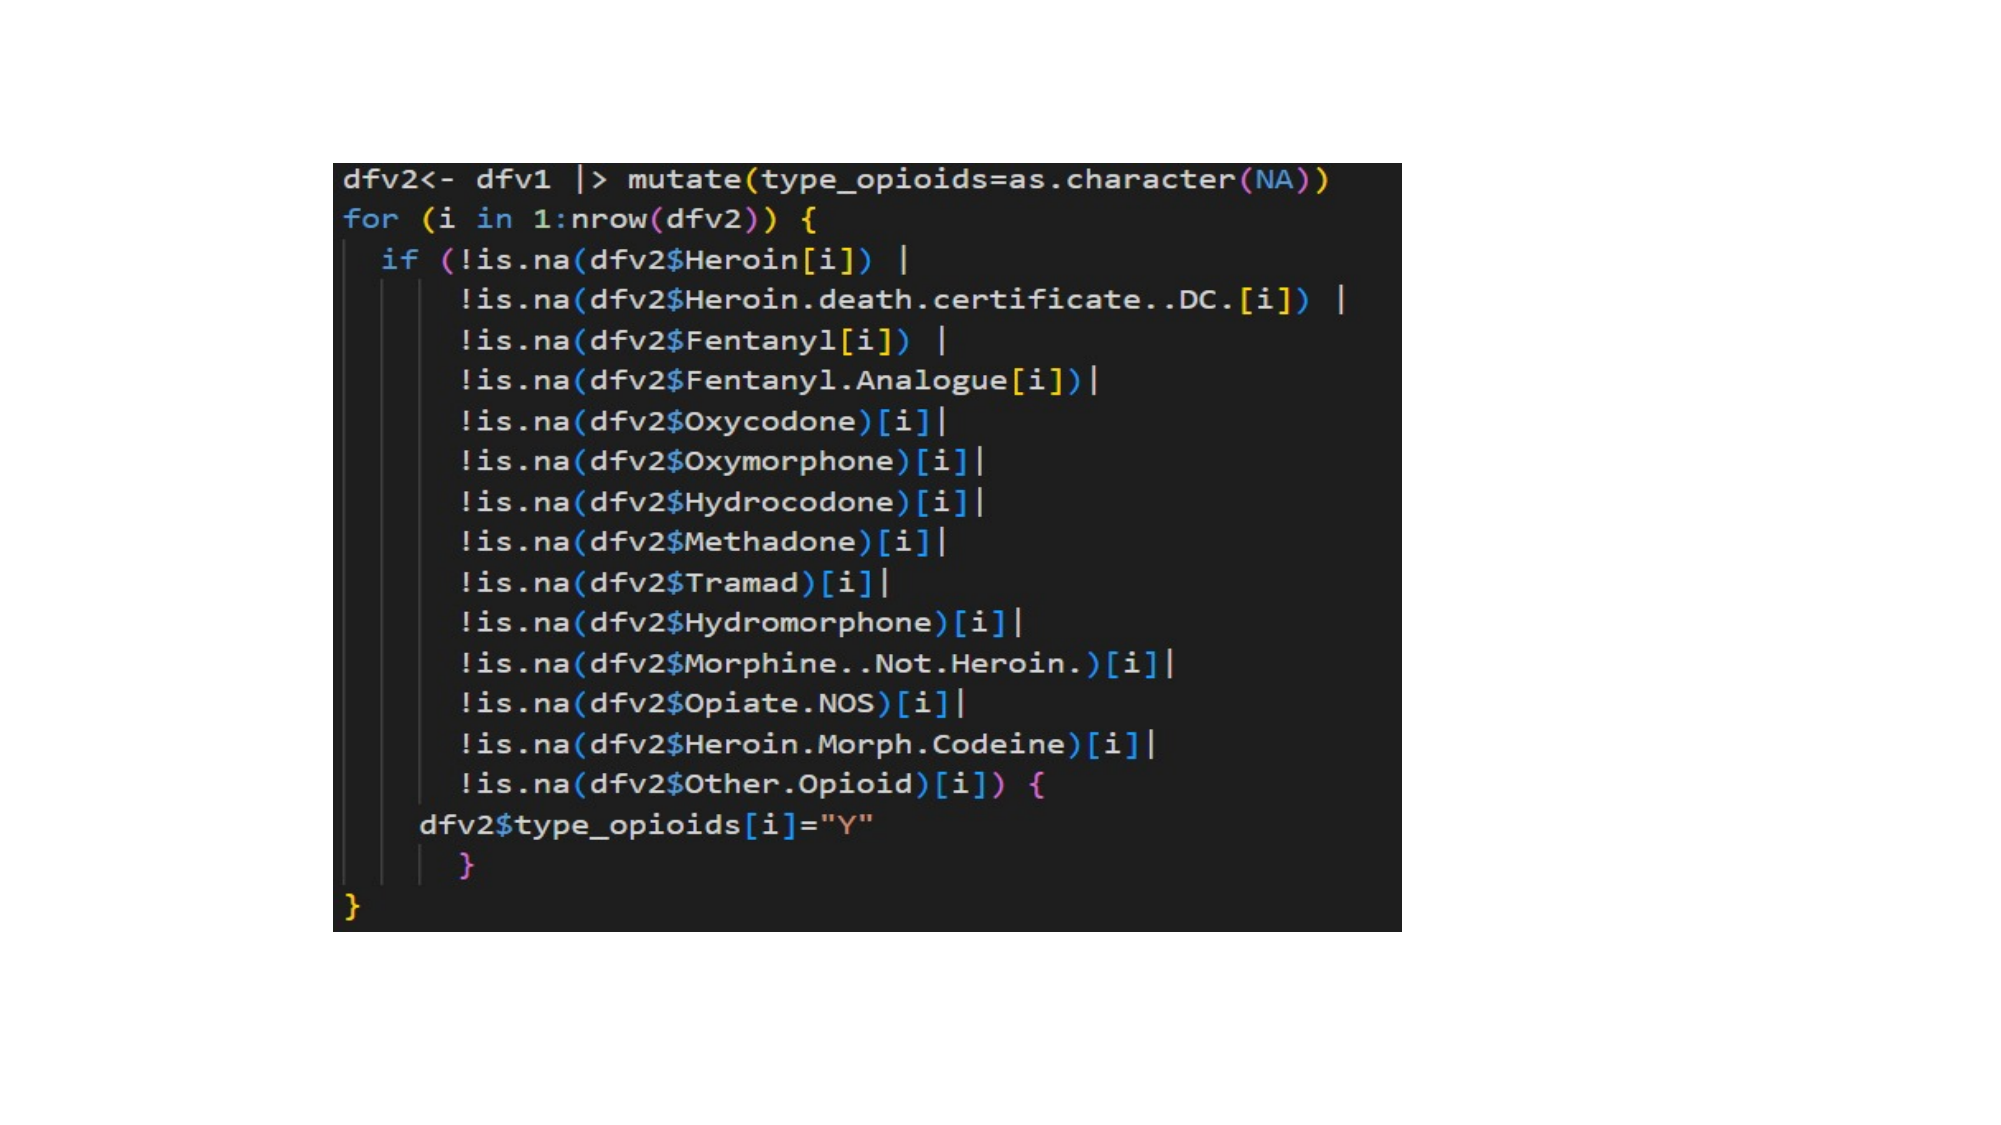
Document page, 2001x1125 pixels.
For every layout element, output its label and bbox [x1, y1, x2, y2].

list [333, 163, 1402, 932]
